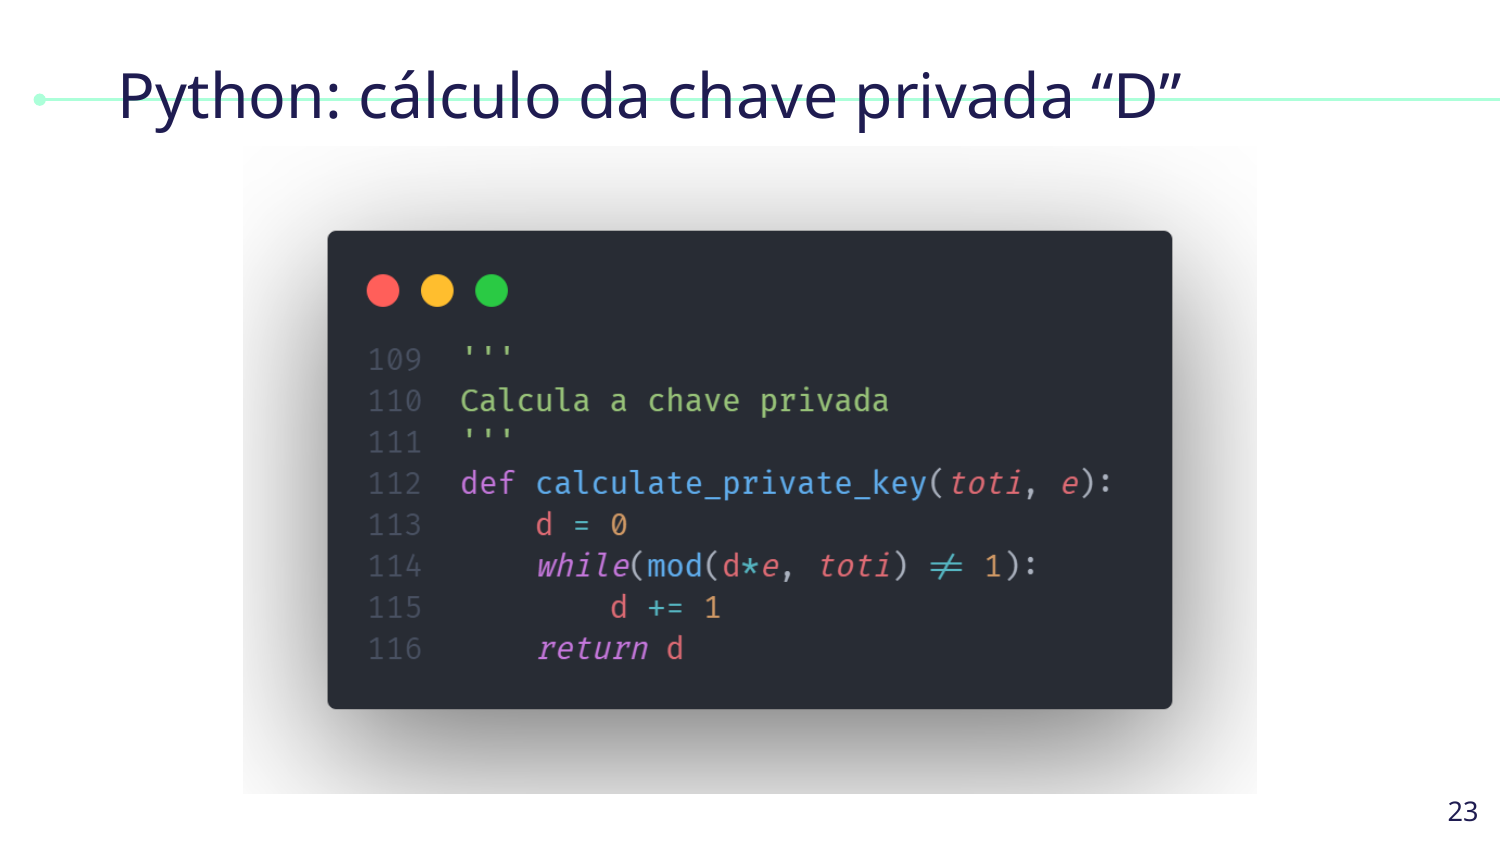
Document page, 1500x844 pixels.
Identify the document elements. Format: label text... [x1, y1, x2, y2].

title Python: cálculo da chave privada “D” [102, 40, 1412, 212]
picture [242, 146, 1257, 794]
slide_number 23 [1403, 779, 1494, 844]
